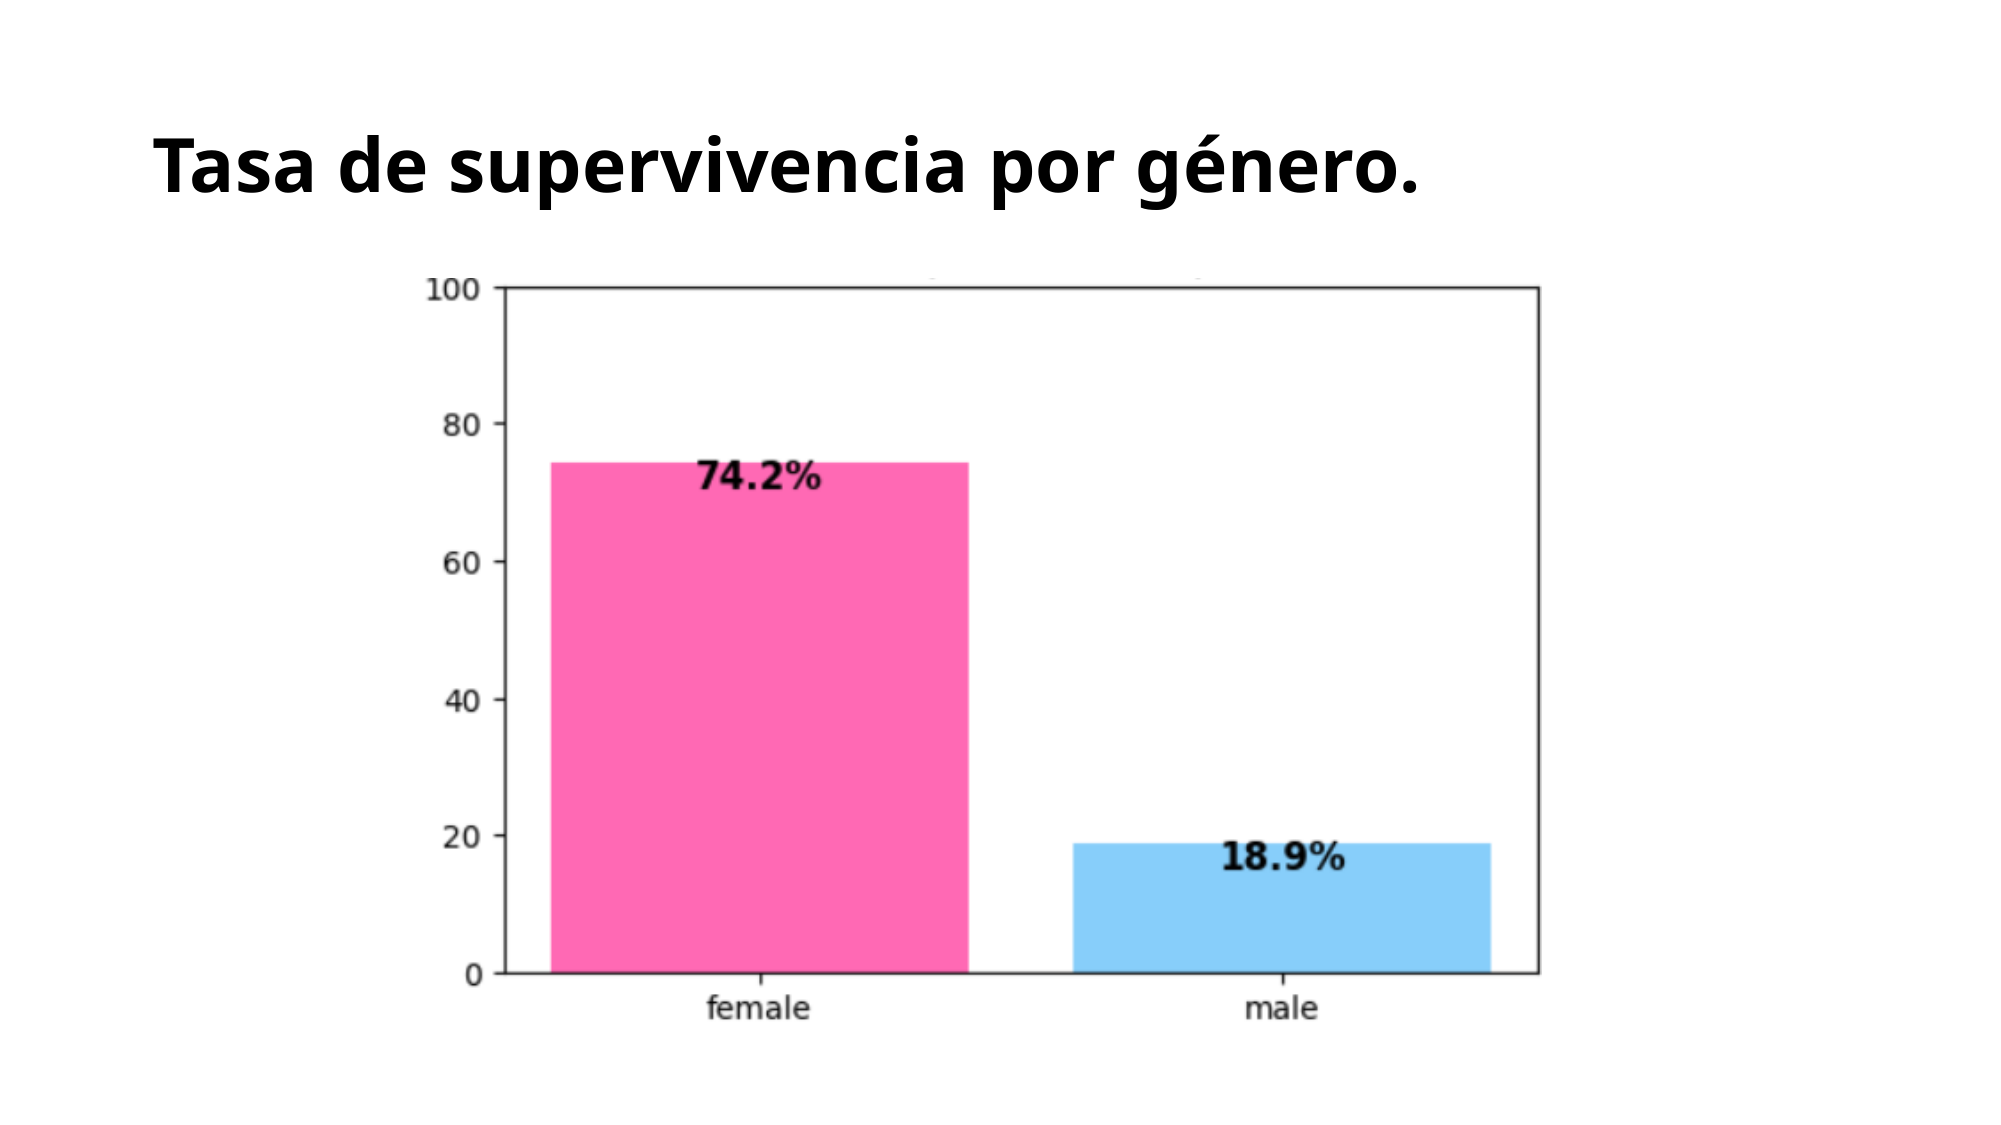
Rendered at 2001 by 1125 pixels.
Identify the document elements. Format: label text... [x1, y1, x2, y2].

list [422, 278, 1543, 1026]
title Tasa de supervivencia por género. [137, 59, 1863, 278]
